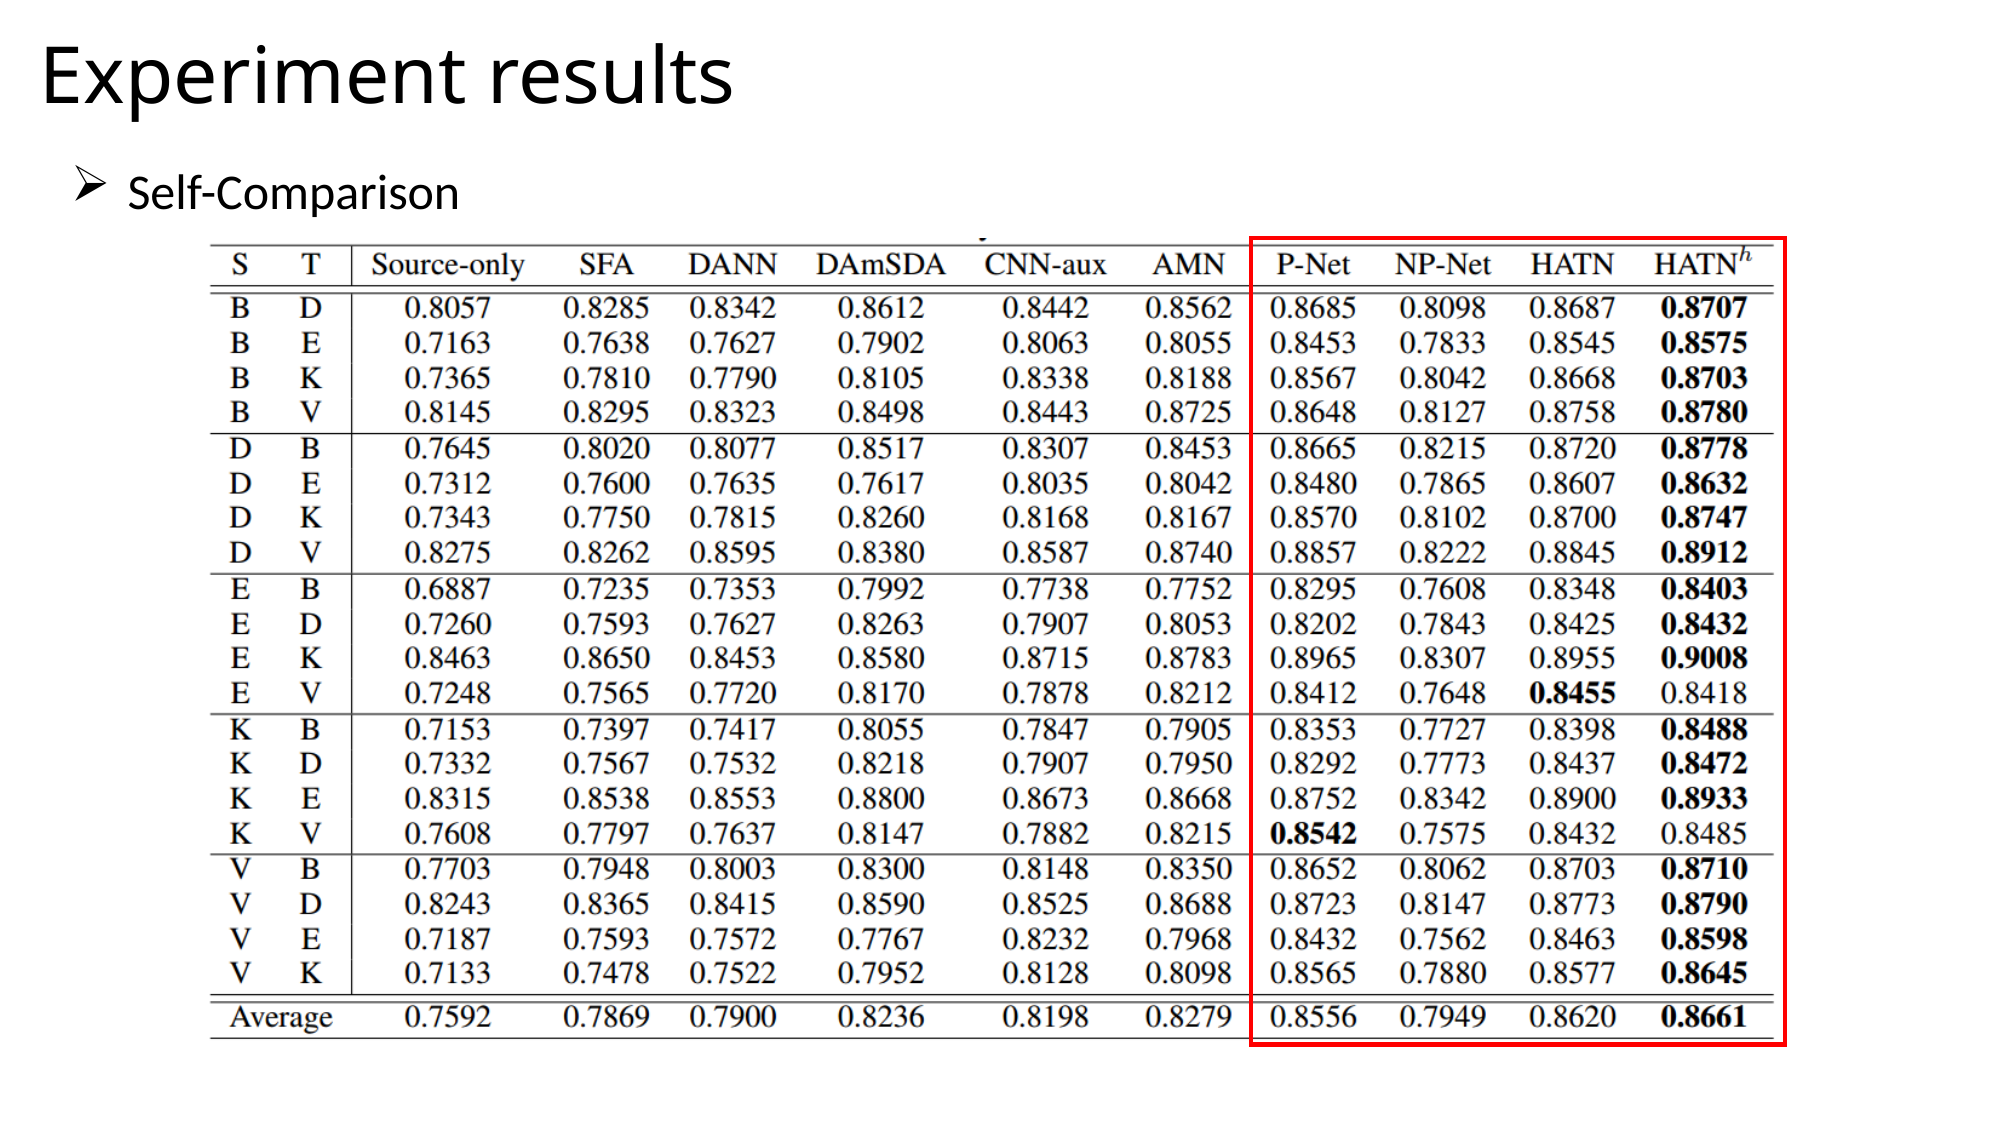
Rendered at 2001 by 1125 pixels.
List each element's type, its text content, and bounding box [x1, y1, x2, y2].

text_box Self-Comparison [56, 152, 476, 227]
title Experiment results [24, 27, 1750, 129]
picture [207, 238, 1785, 1045]
